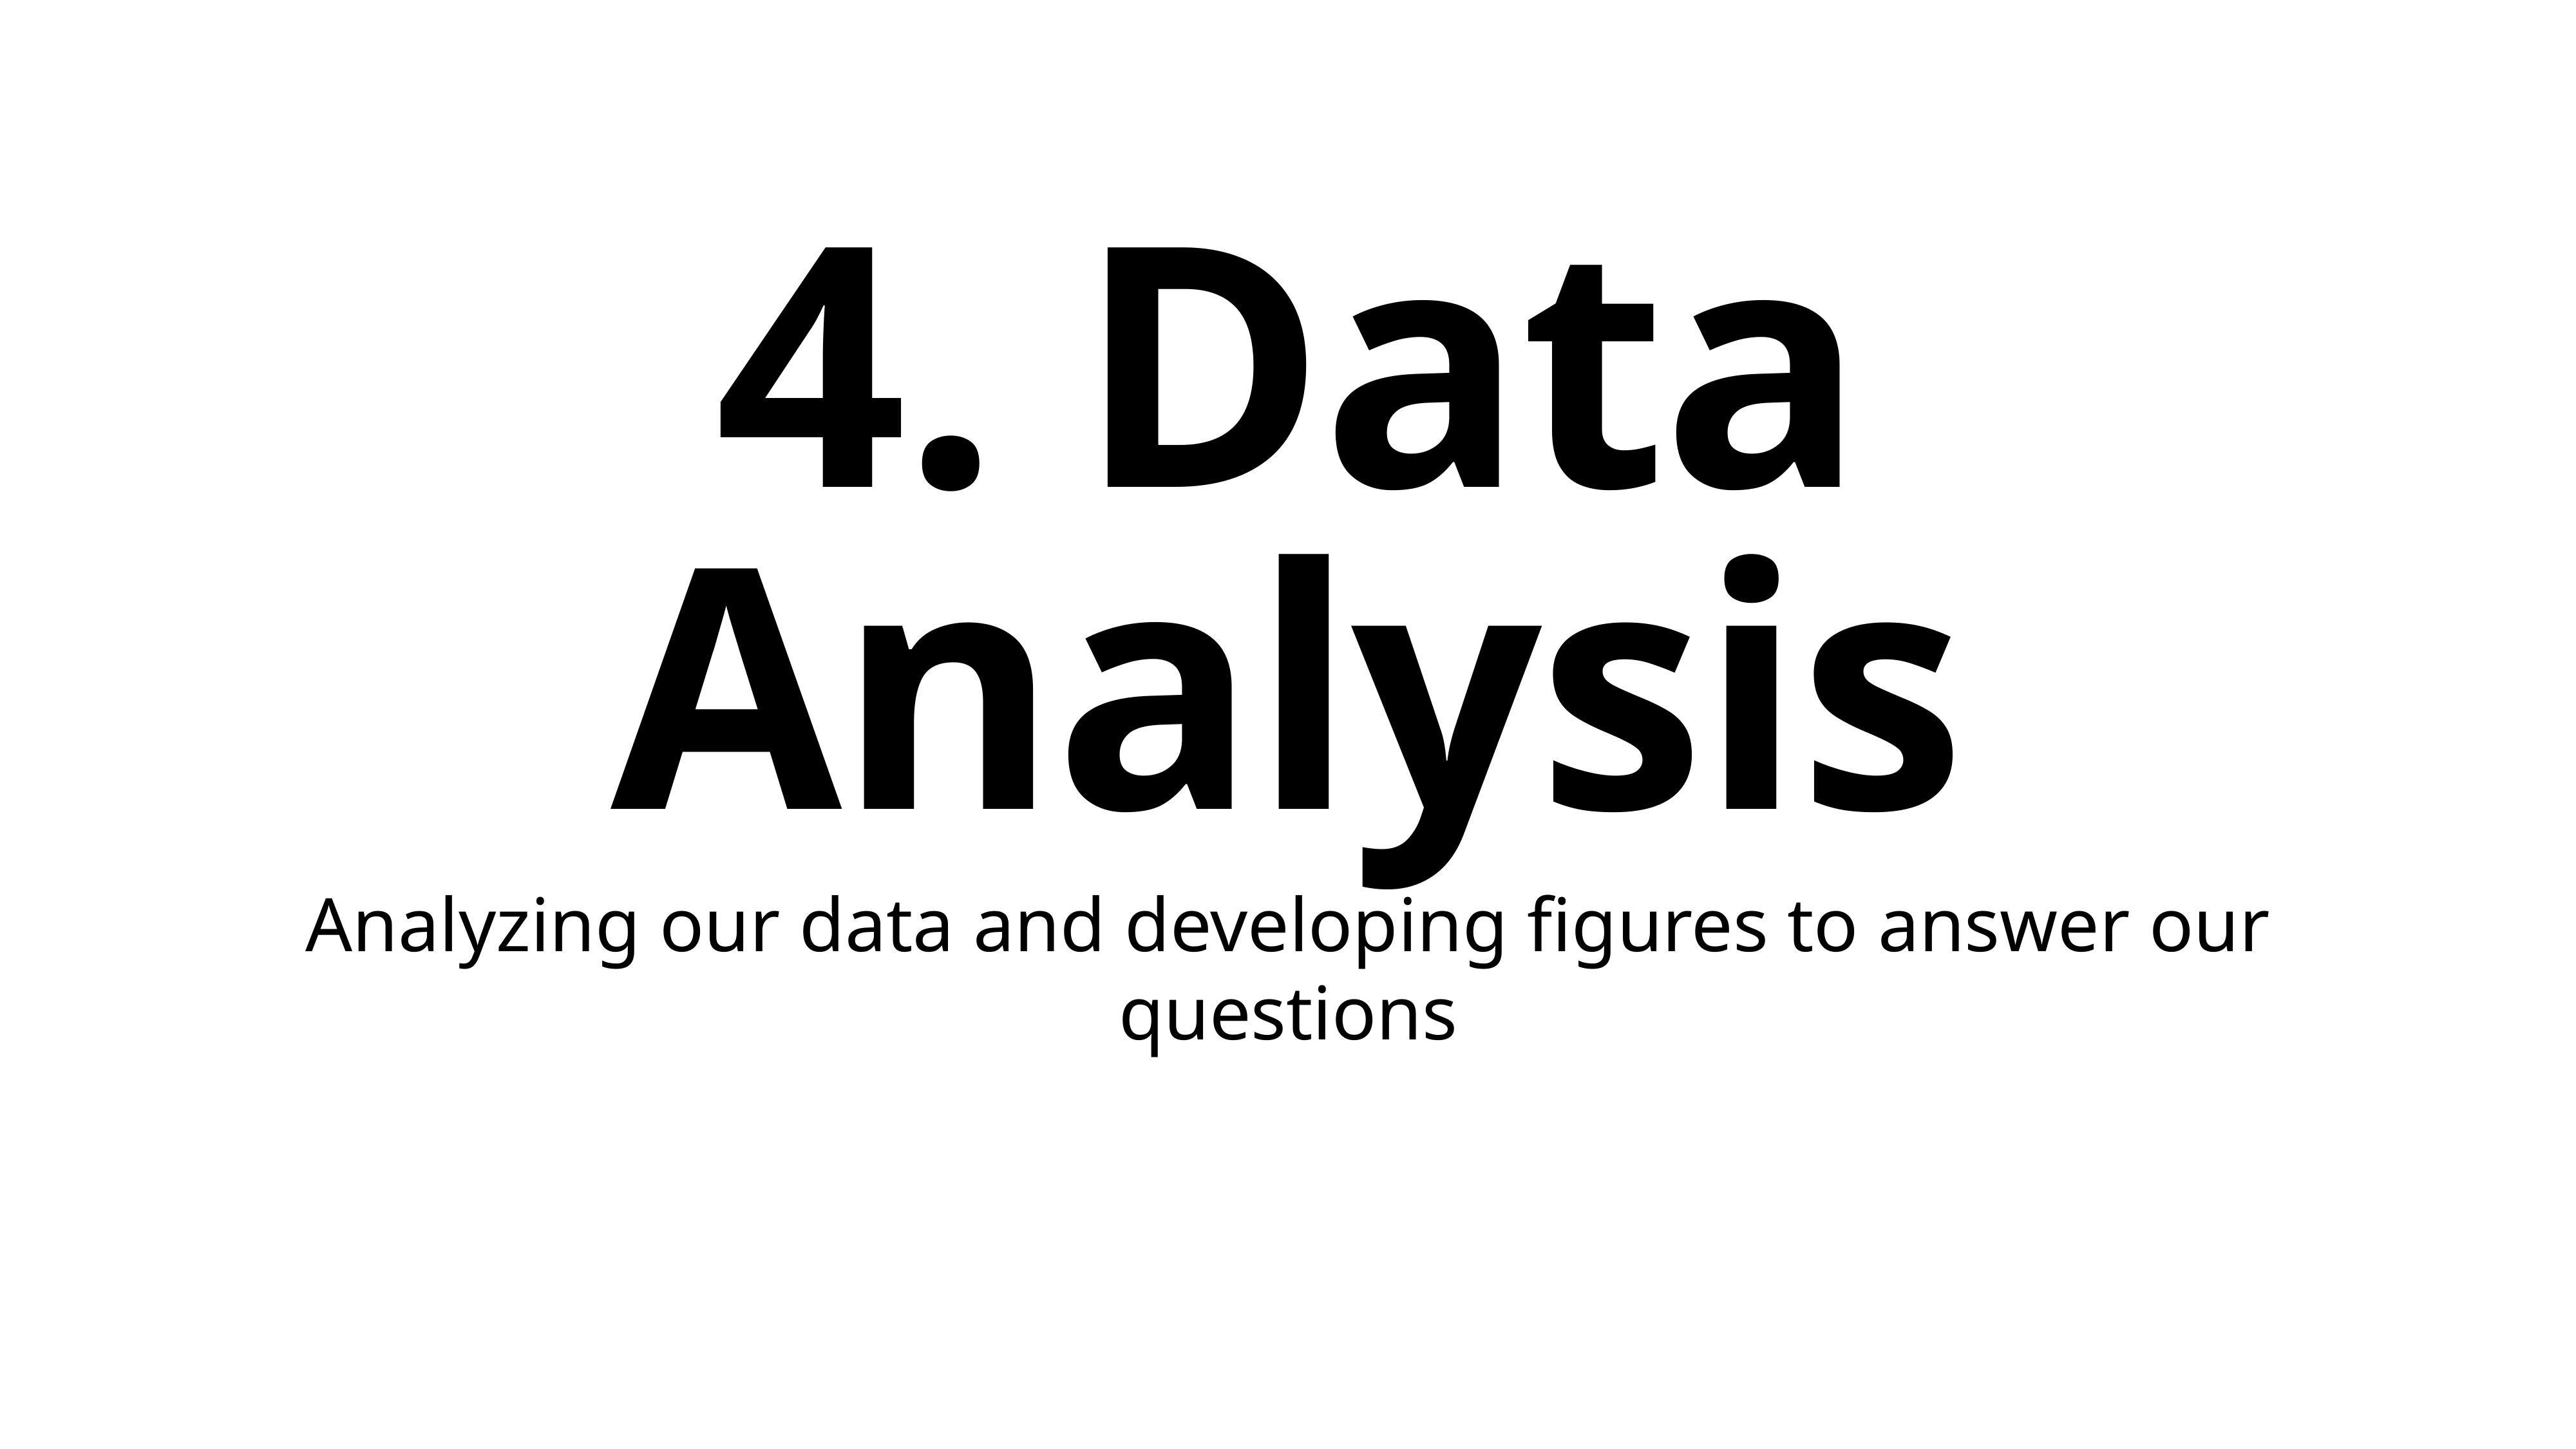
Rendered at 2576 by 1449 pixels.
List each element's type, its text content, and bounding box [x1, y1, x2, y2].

list 4. Data Analysis [127, 113, 2449, 872]
list Analyzing our data and developing figures to answer our questions [127, 872, 2449, 972]
